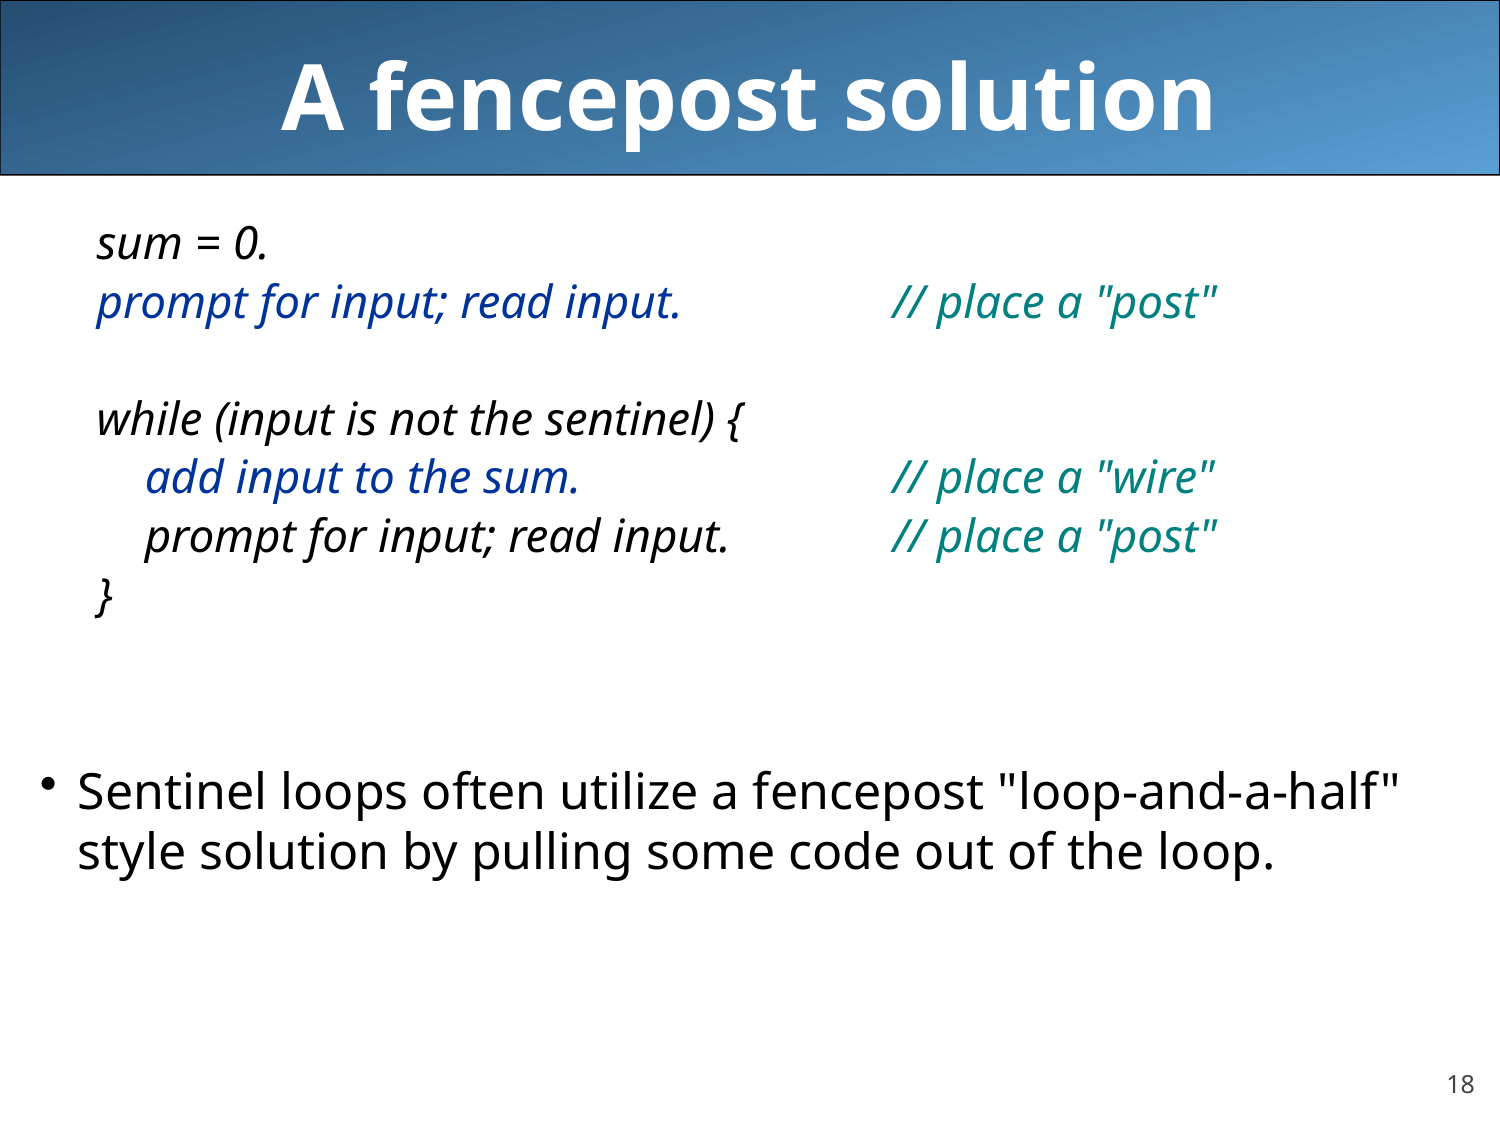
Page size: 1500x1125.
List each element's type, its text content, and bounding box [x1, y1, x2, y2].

list sum = 0. prompt for input; read input. // place a "post" while (input is not the sentinel) { add input to the sum. // place a "wire" prompt for input; read input. // place a "post" } Sentinel loops often utilize a fencepost "loop-and-a-half" style solution by pulling some code out of the loop. [24, 212, 1500, 1063]
title A fencepost solution [75, 0, 1425, 188]
